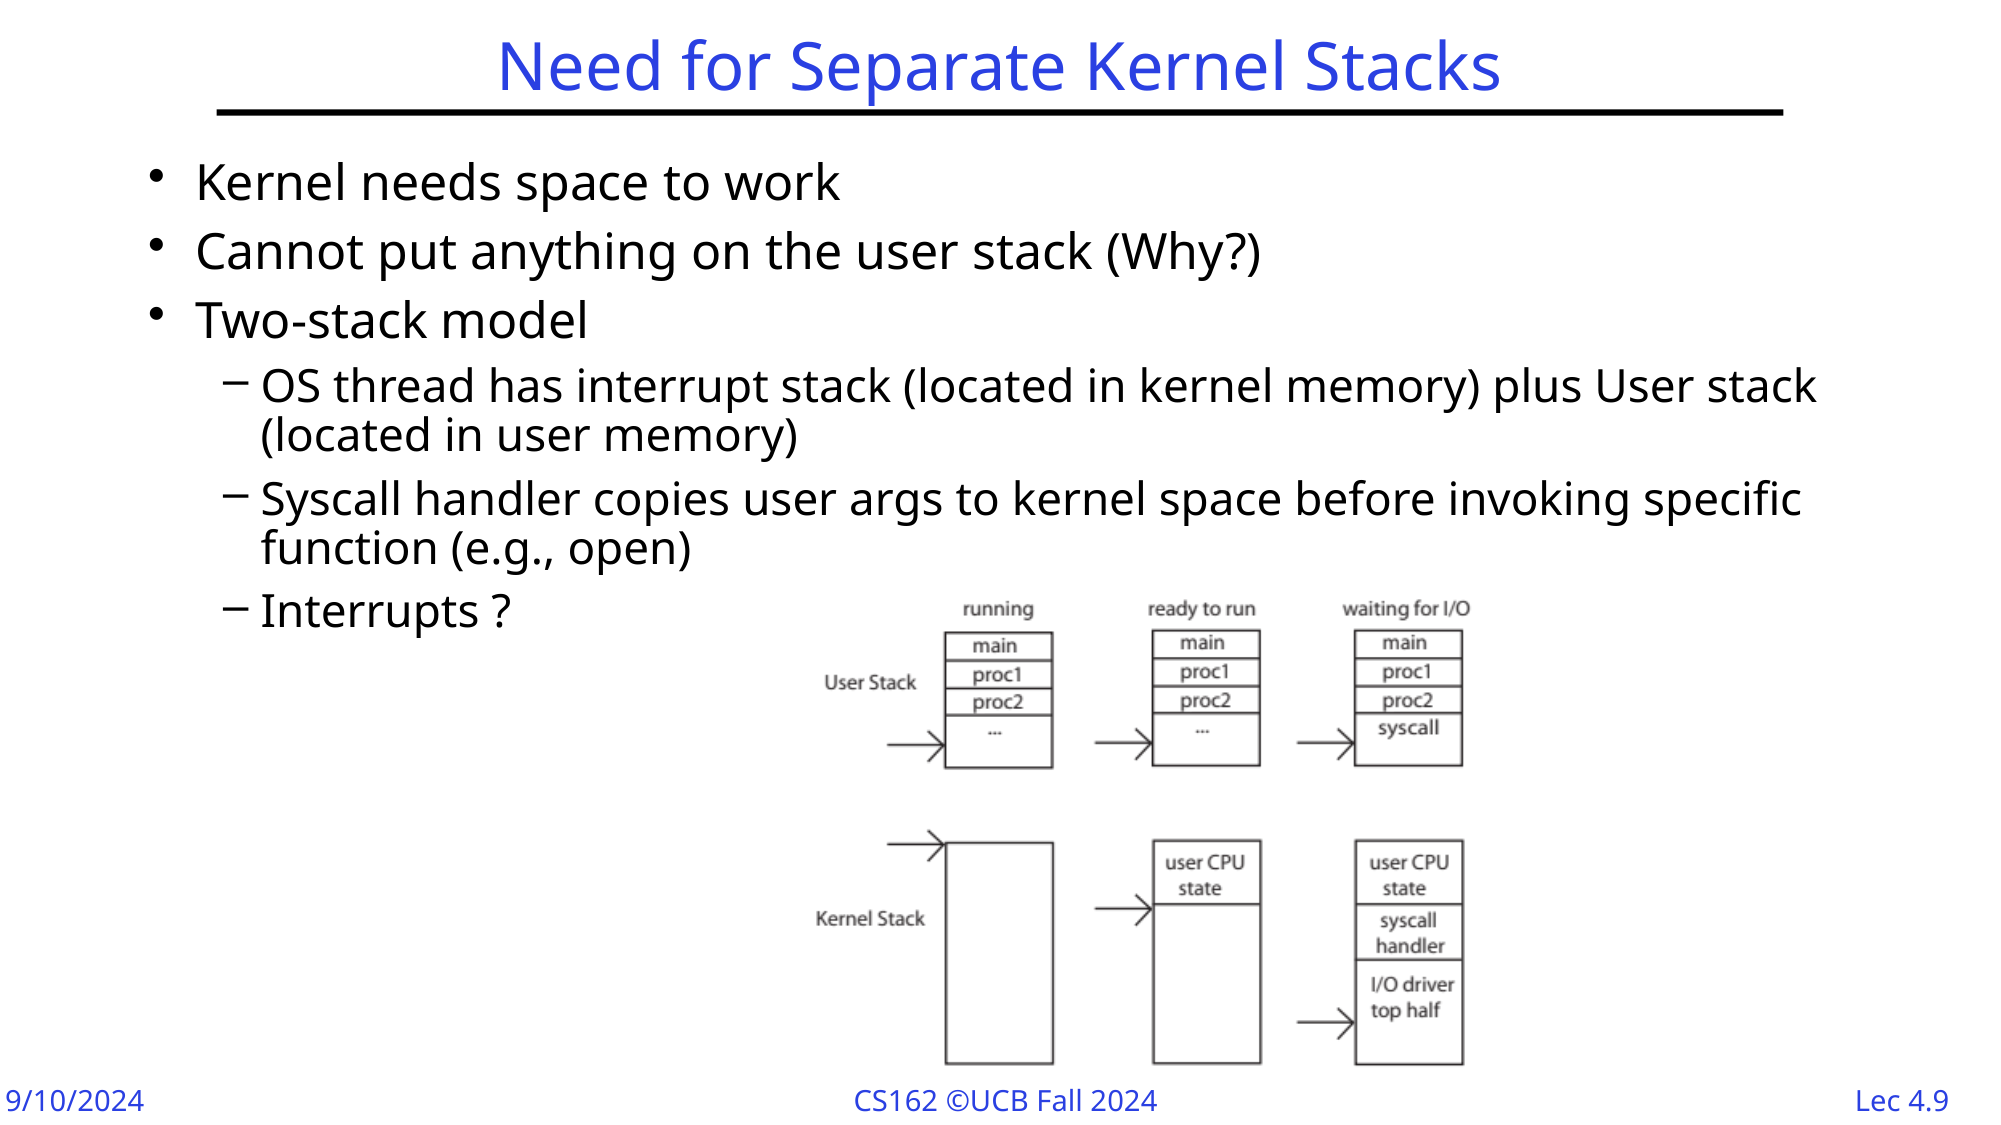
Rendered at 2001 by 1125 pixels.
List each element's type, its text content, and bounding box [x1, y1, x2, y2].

title Need for Separate Kernel Stacks [216, 24, 1784, 113]
list Kernel needs space to work Cannot put anything on the user stack (Why?) Two-stack model OS thread has interrupt stack (located in kernel memory) plus User stack (located in user memory) Syscall handler copies user args to kernel space before invoking specific function (e.g., open) Interrupts ? [133, 149, 1867, 988]
picture [674, 574, 1611, 1090]
